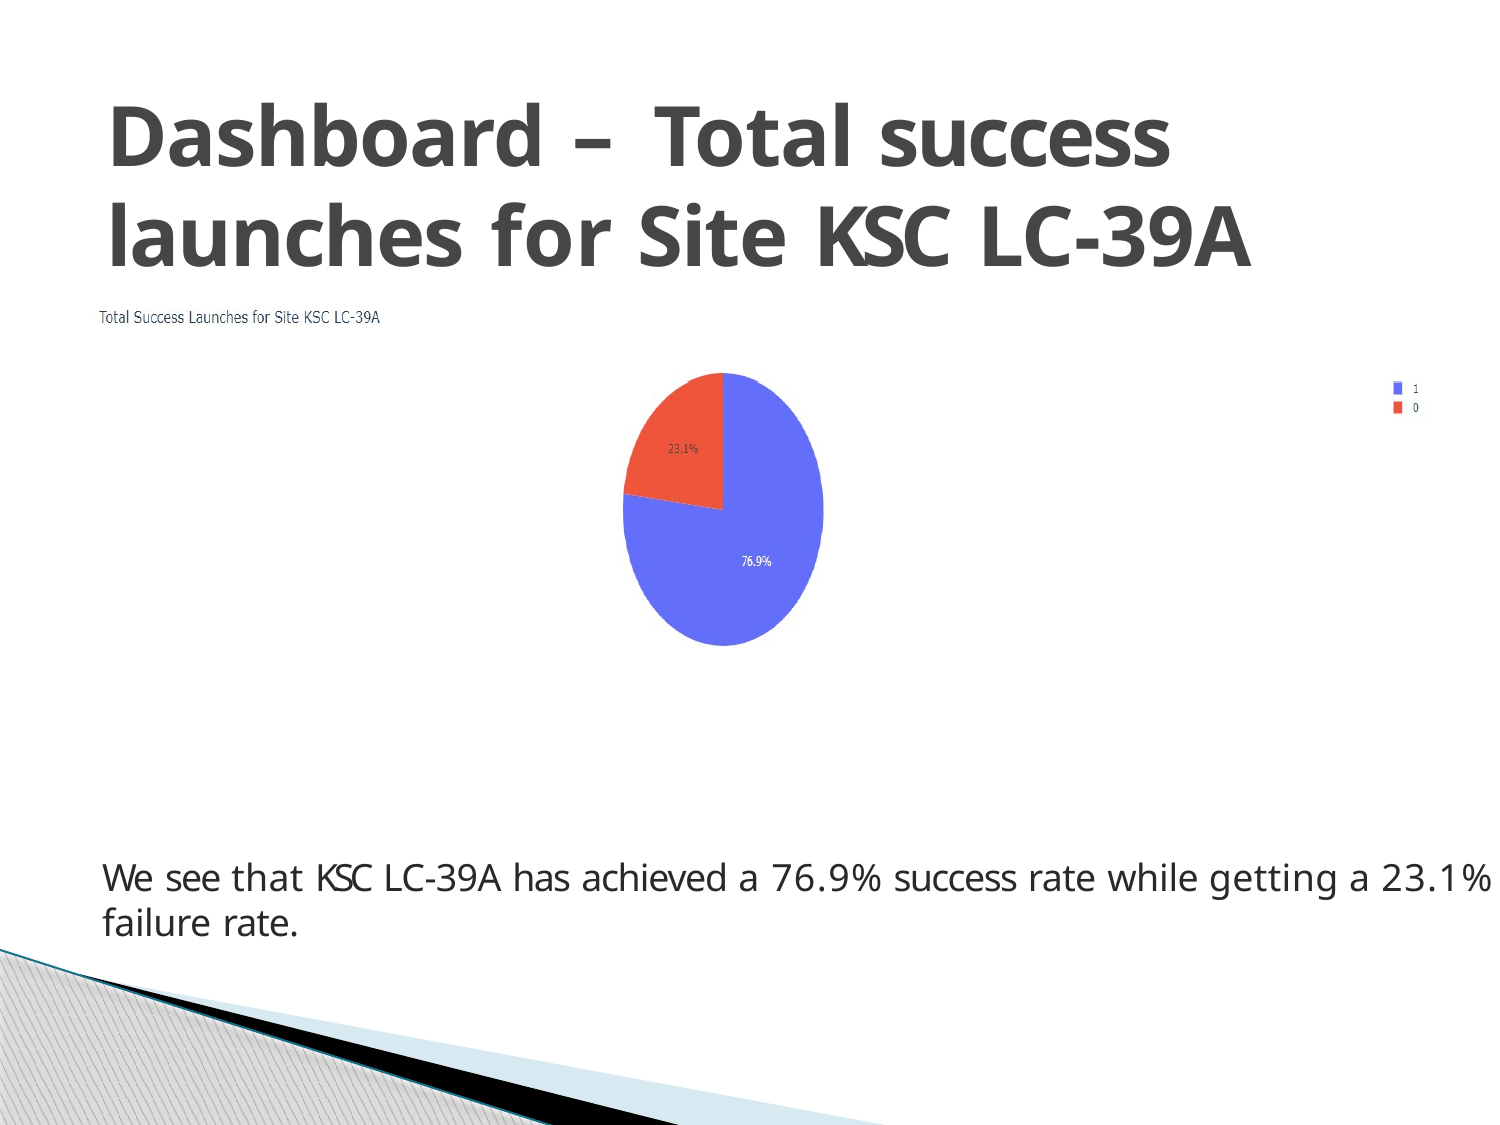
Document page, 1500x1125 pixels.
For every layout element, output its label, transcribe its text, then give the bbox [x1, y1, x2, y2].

title Dashboard – Total success launches for Site KSC LC-39A [104, 80, 1407, 283]
text_box We see that KSC LC-39A has achieved a 76.9% success rate while getting a 23.1% failure rate. [100, 851, 1500, 944]
picture [94, 293, 1428, 740]
